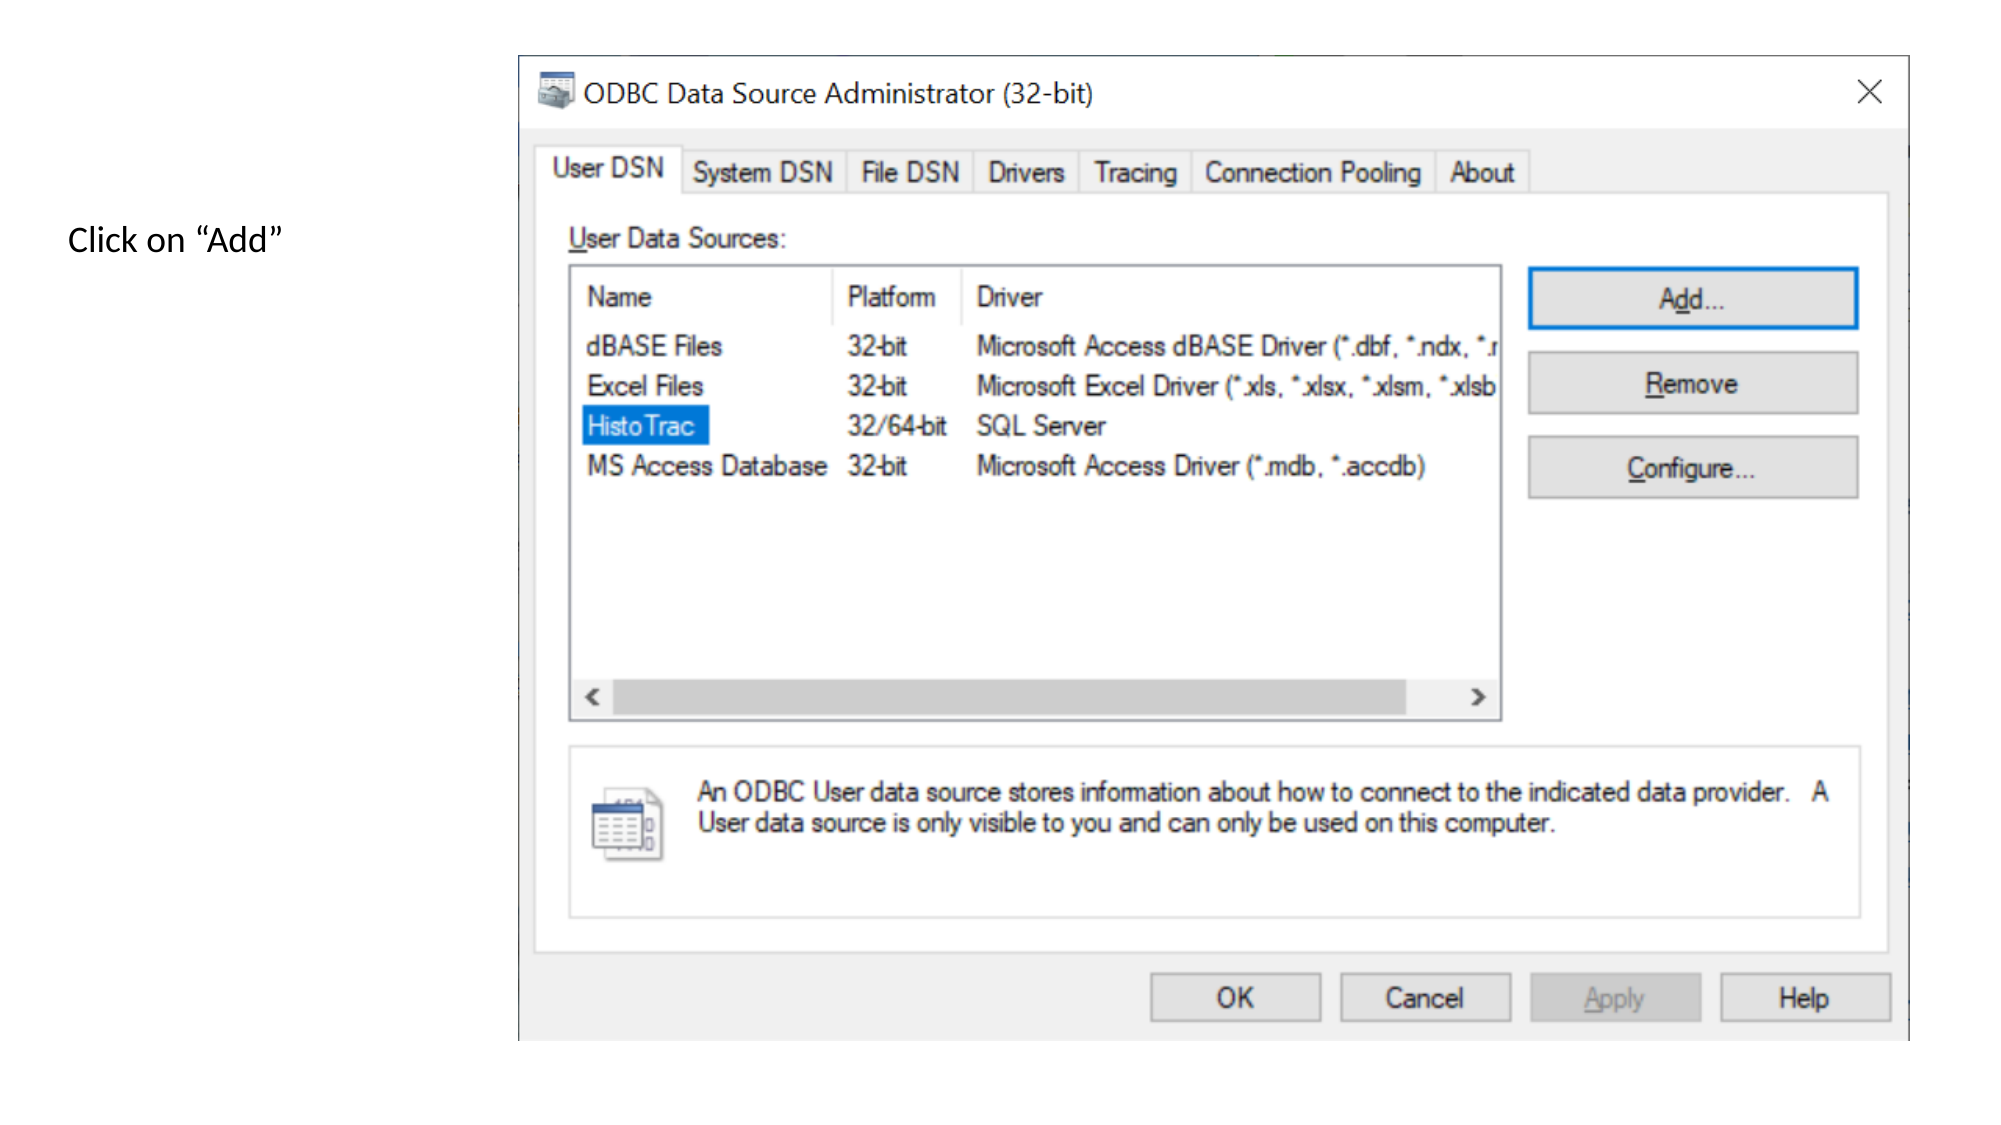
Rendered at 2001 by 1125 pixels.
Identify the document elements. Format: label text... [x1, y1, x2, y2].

text_box Click on “Add” [53, 207, 299, 268]
picture [518, 55, 1910, 1042]
